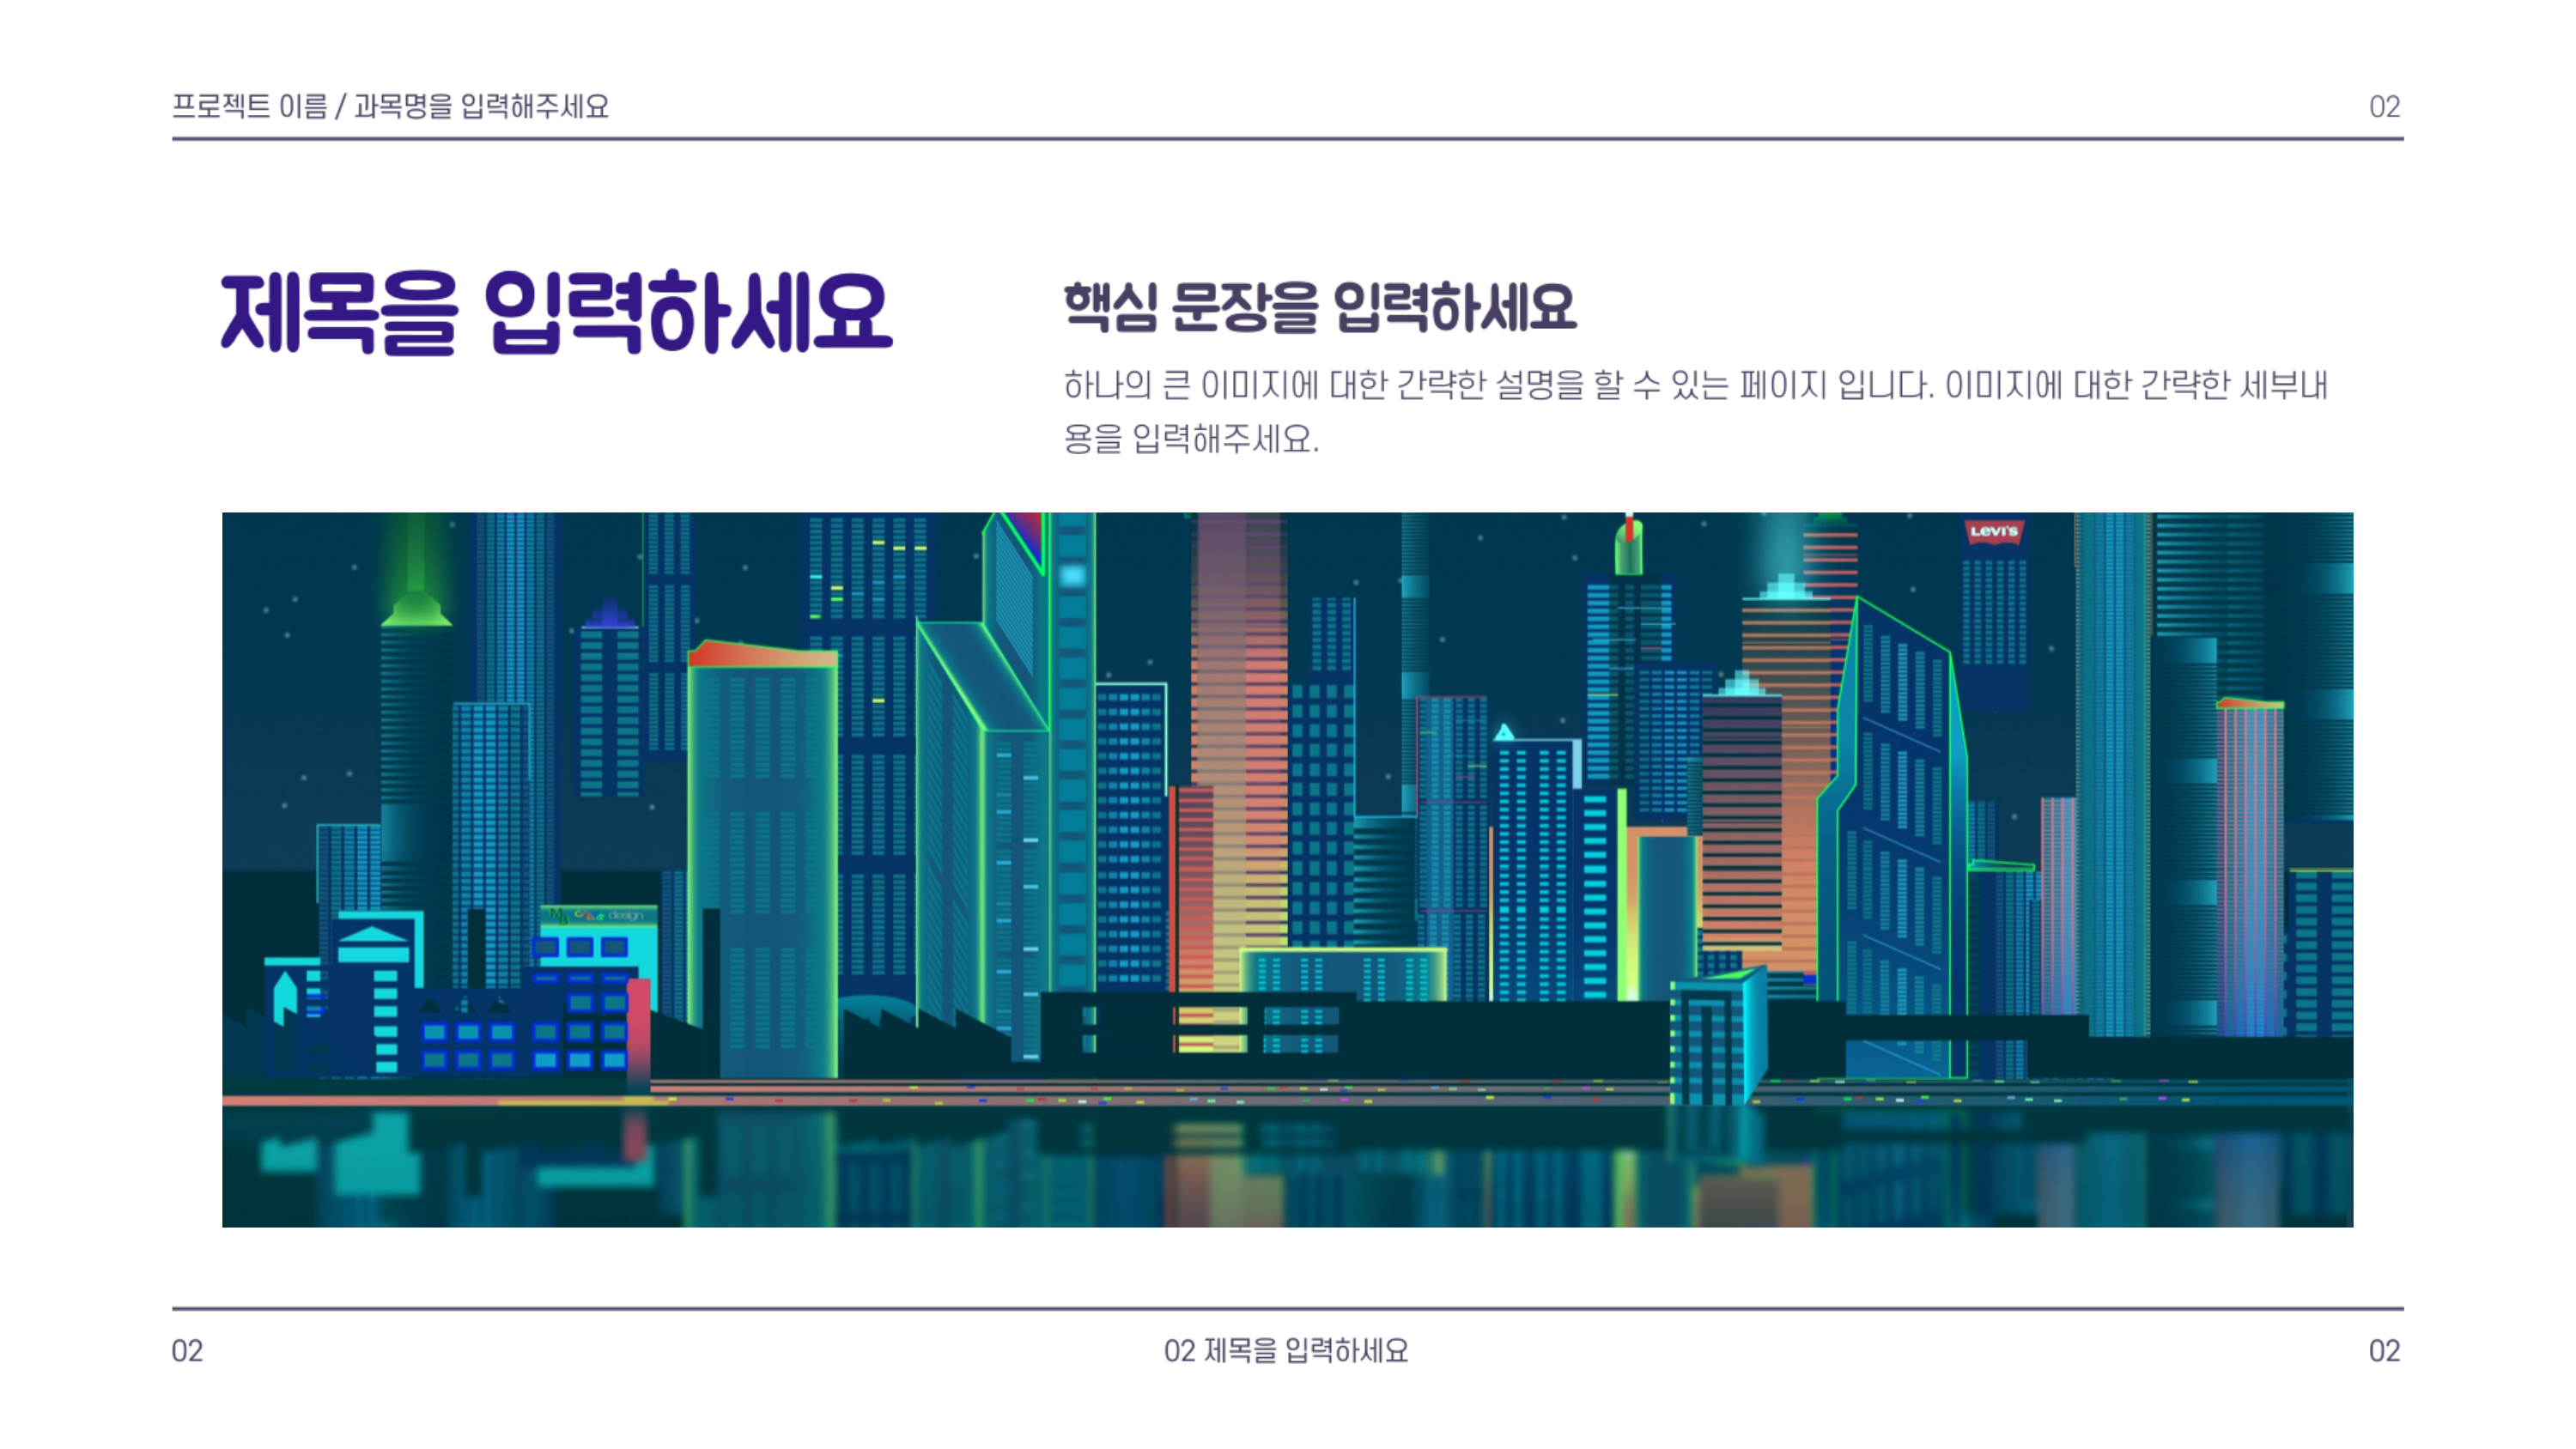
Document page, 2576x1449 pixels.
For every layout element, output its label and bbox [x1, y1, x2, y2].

picture [2287, 1327, 2414, 1387]
text_box [625, 132, 2200, 146]
picture [204, 232, 943, 424]
text_box [222, 512, 2354, 1228]
text_box [171, 1302, 2404, 1315]
picture [2203, 82, 2414, 142]
picture [1117, 1327, 1424, 1387]
picture [167, 82, 623, 142]
picture [167, 1327, 216, 1387]
picture [1054, 258, 2344, 482]
